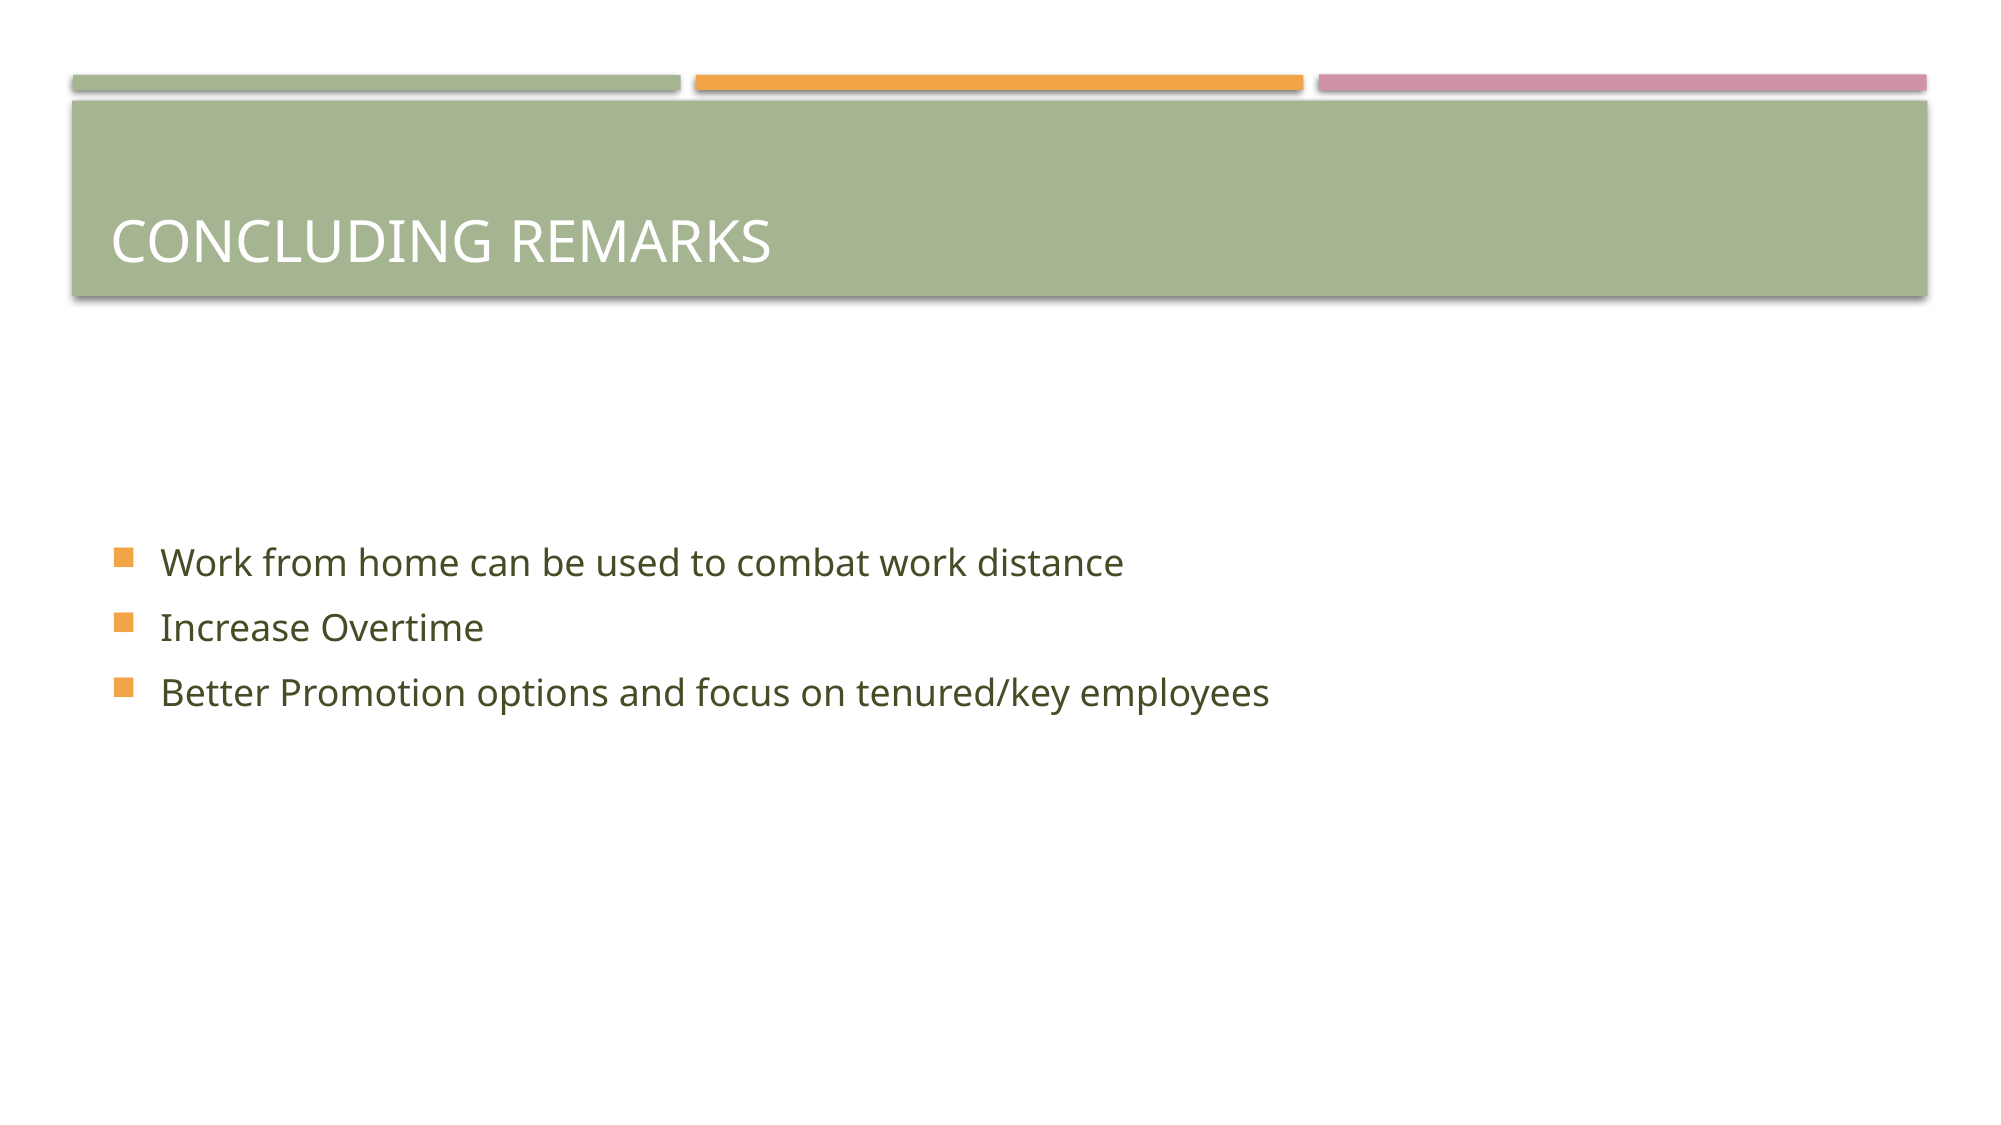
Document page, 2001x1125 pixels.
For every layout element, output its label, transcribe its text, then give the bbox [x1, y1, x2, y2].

list Work from home can be used to combat work distance Increase Overtime Better Promotion options and focus on tenured/key employees [95, 357, 1905, 962]
title Concluding Remarks [95, 115, 1905, 282]
